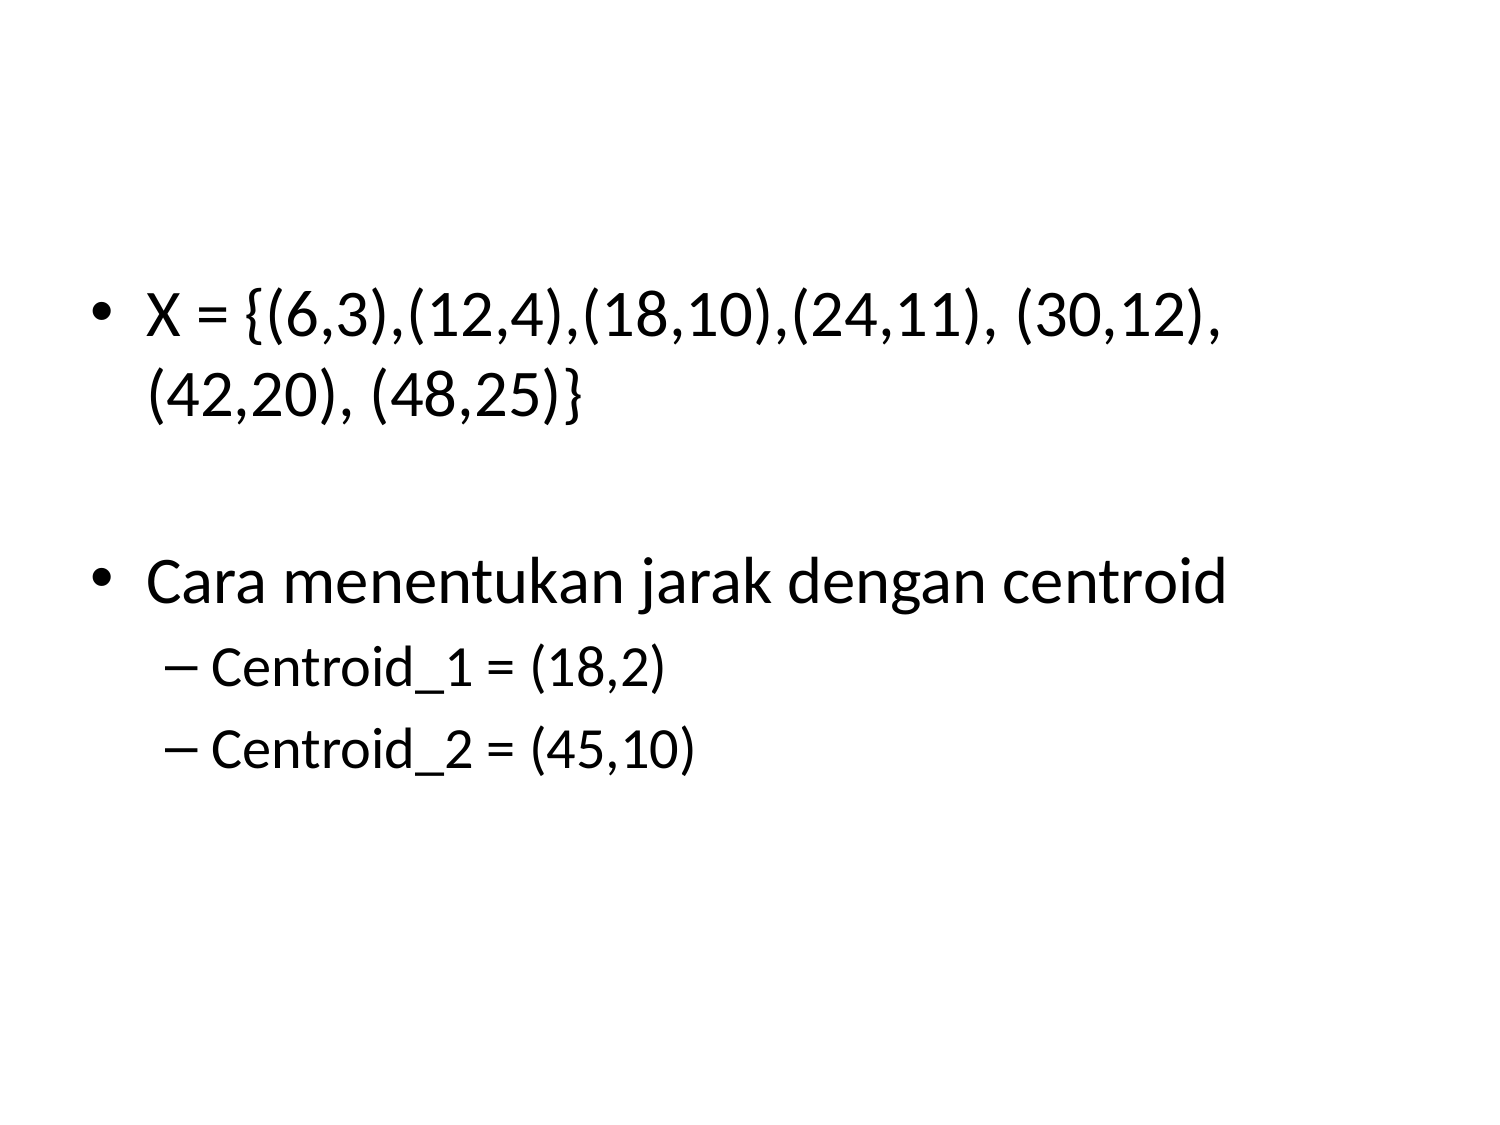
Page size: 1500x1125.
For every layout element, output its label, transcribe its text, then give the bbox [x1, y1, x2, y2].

list X = {(6,3),(12,4),(18,10),(24,11), (30,12), (42,20), (48,25)} Cara menentukan jarak dengan centroid Centroid_1 = (18,2) Centroid_2 = (45,10) [75, 262, 1425, 1005]
